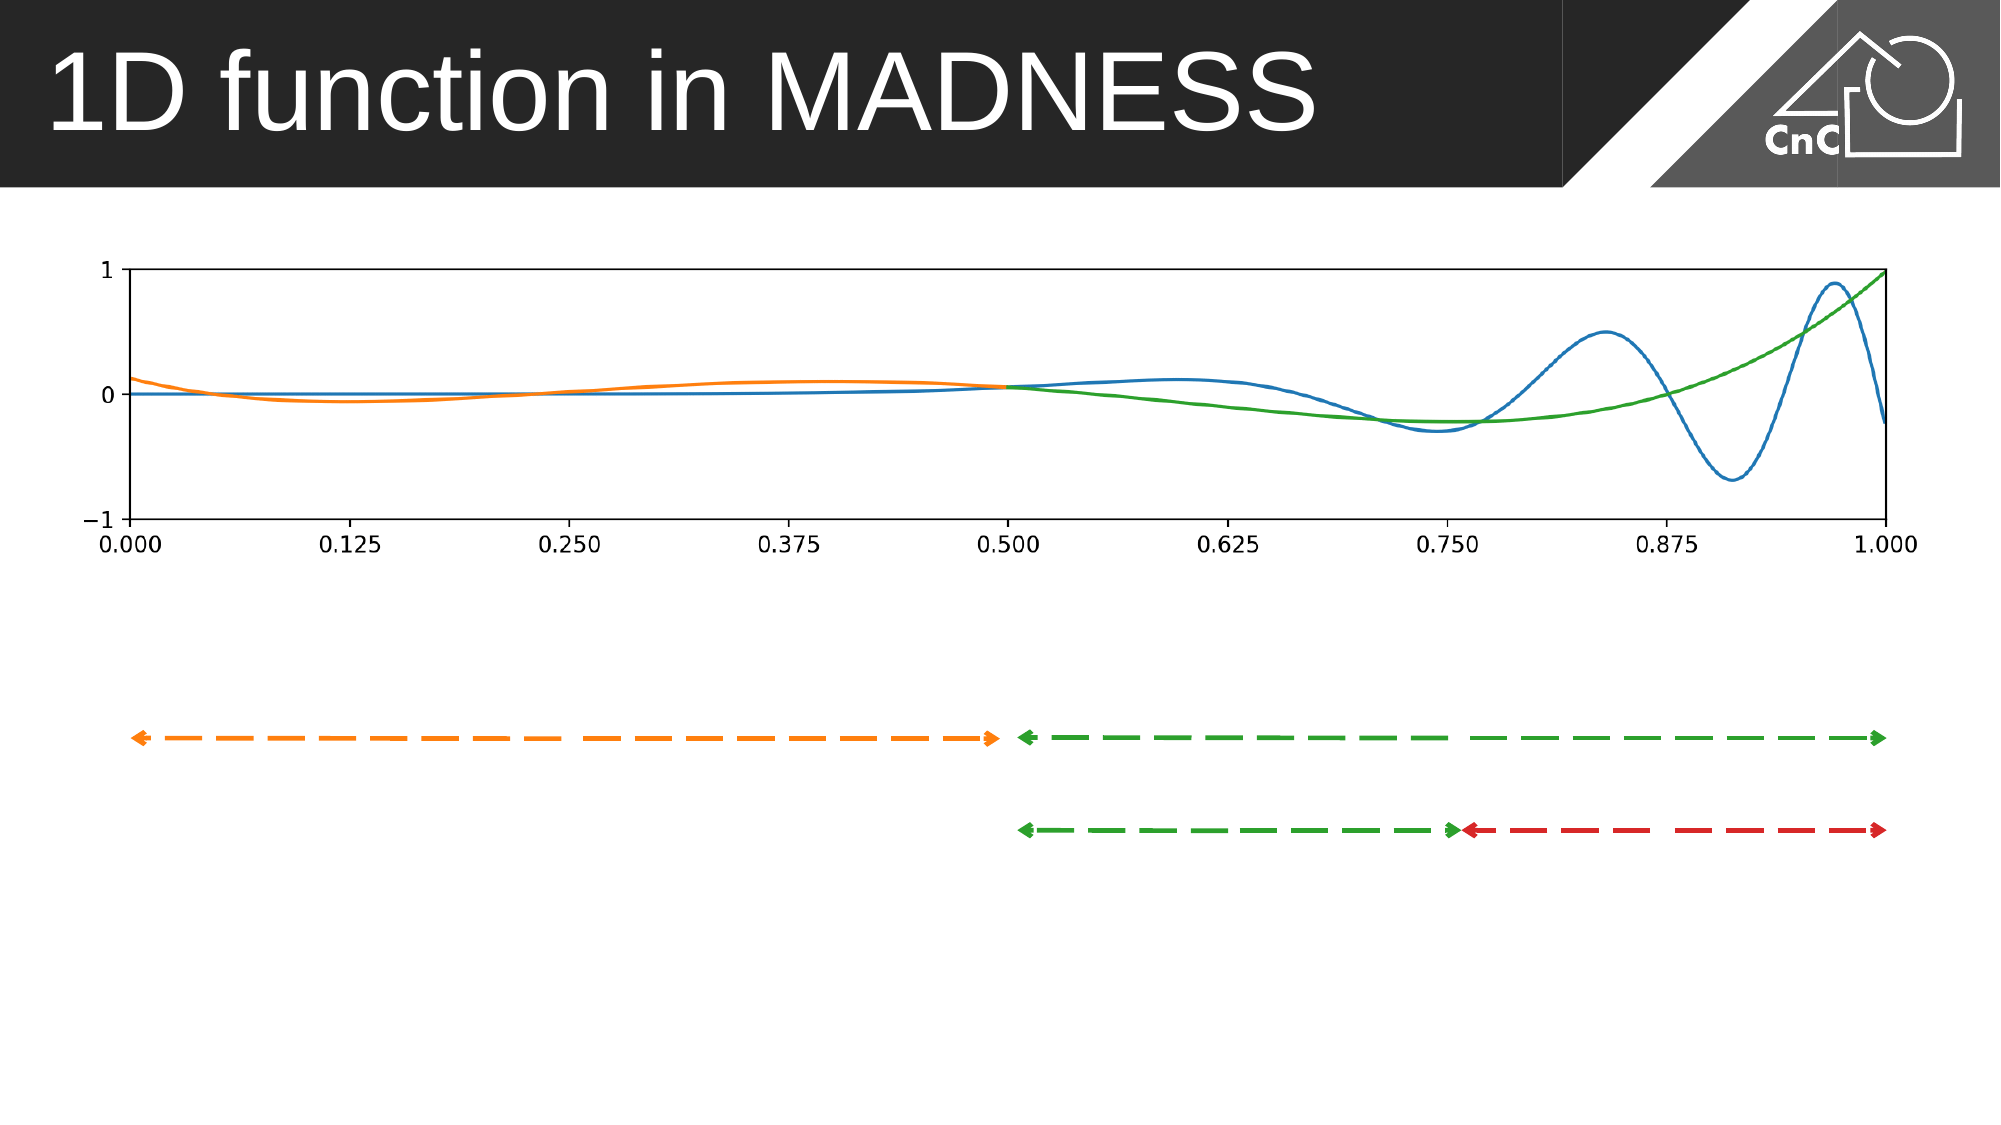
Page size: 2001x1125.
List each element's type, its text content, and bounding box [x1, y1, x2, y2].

title 1D function in MADNESS [30, 0, 1650, 188]
picture [1737, 29, 1962, 194]
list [81, 260, 1918, 557]
